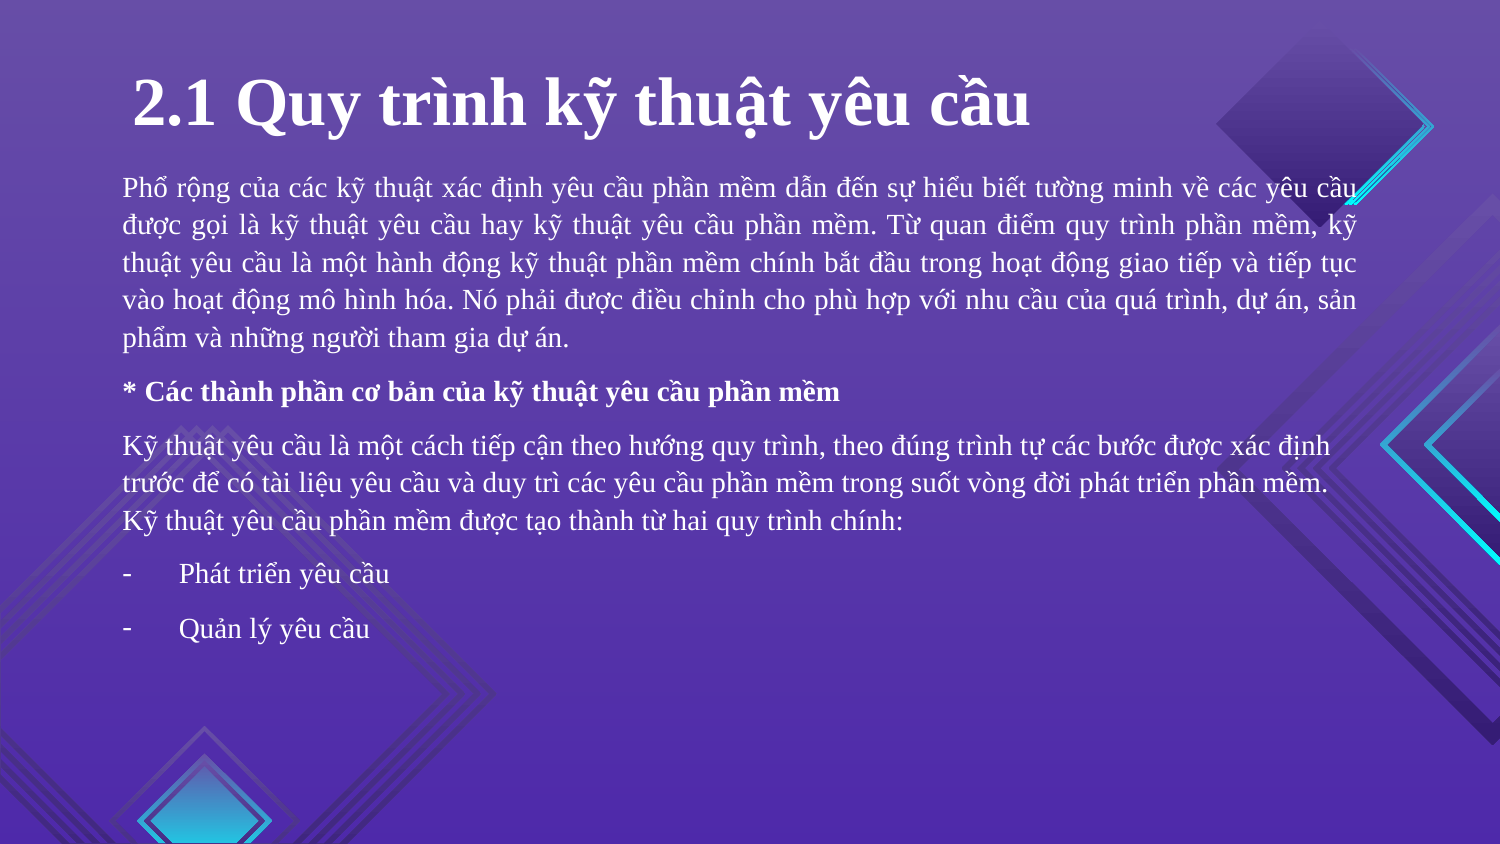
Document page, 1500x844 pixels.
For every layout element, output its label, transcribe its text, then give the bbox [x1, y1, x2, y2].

text_box Phổ rộng của các kỹ thuật xác định yêu cầu phần mềm dẫn đến sự hiểu biết tường minh về các yêu cầu được gọi là kỹ thuật yêu cầu hay kỹ thuật yêu cầu phần mềm. Từ quan điểm quy trình phần mềm, kỹ thuật yêu cầu là một hành động kỹ thuật phần mềm chính bắt đầu trong hoạt động giao tiếp và tiếp tục vào hoạt động mô hình hóa. Nó phải được điều chỉnh cho phù hợp với nhu cầu của quá trình, dự án, sản phẩm và những người tham gia dự án. * Các thành phần cơ bản của kỹ thuật yêu cầu phần mềm Kỹ thuật yêu cầu là một cách tiếp cận theo hướng quy trình, theo đúng trình tự các bước được xác định trước để có tài liệu yêu cầu và duy trì các yêu cầu phần mềm trong suốt vòng đời phát triển phần mềm. Kỹ thuật yêu cầu phần mềm được tạo thành từ hai quy trình chính: Phát triển yêu cầu Quản lý yêu cầu [107, 158, 1374, 652]
title 2.1 Quy trình kỹ thuật yêu cầu [116, 42, 1383, 135]
